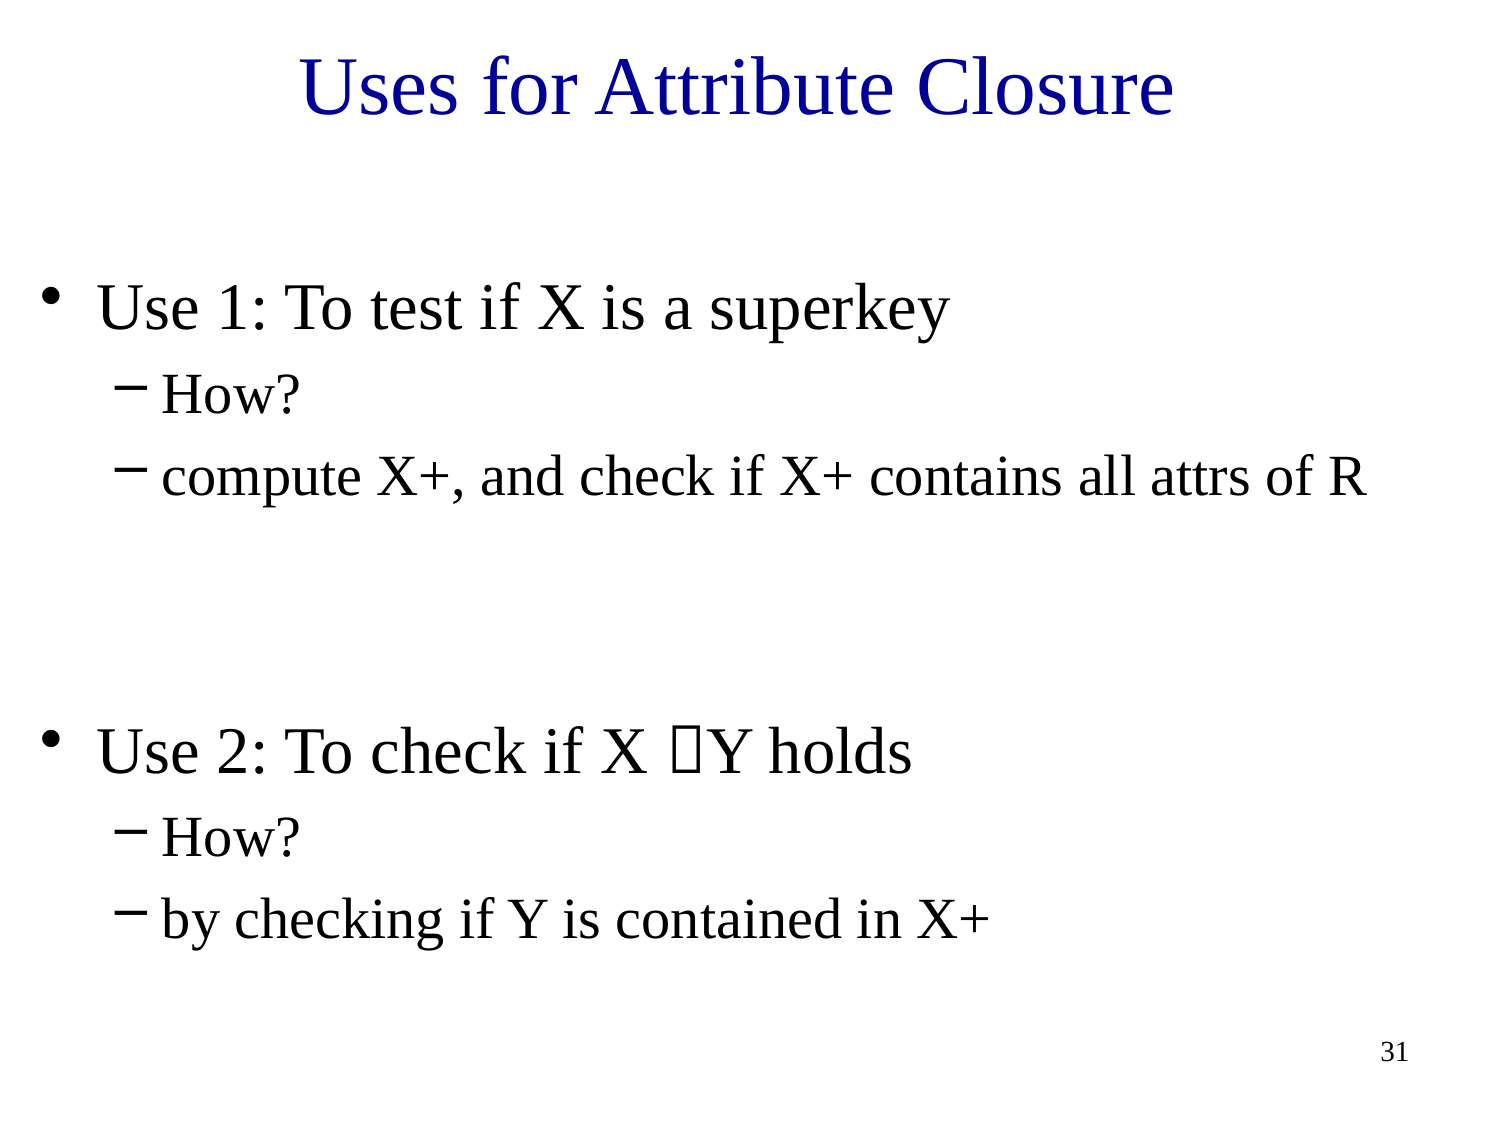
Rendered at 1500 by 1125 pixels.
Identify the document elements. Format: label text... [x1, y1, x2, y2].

slide_number 31 [1112, 1050, 1426, 1101]
title Uses for Attribute Closure [24, 24, 1450, 138]
list Use 1: To test if X is a superkey How? compute X+, and check if X+ contains all attrs of R Use 2: To check if X Y holds How? by checking if Y is contained in X+ [24, 162, 1450, 1050]
